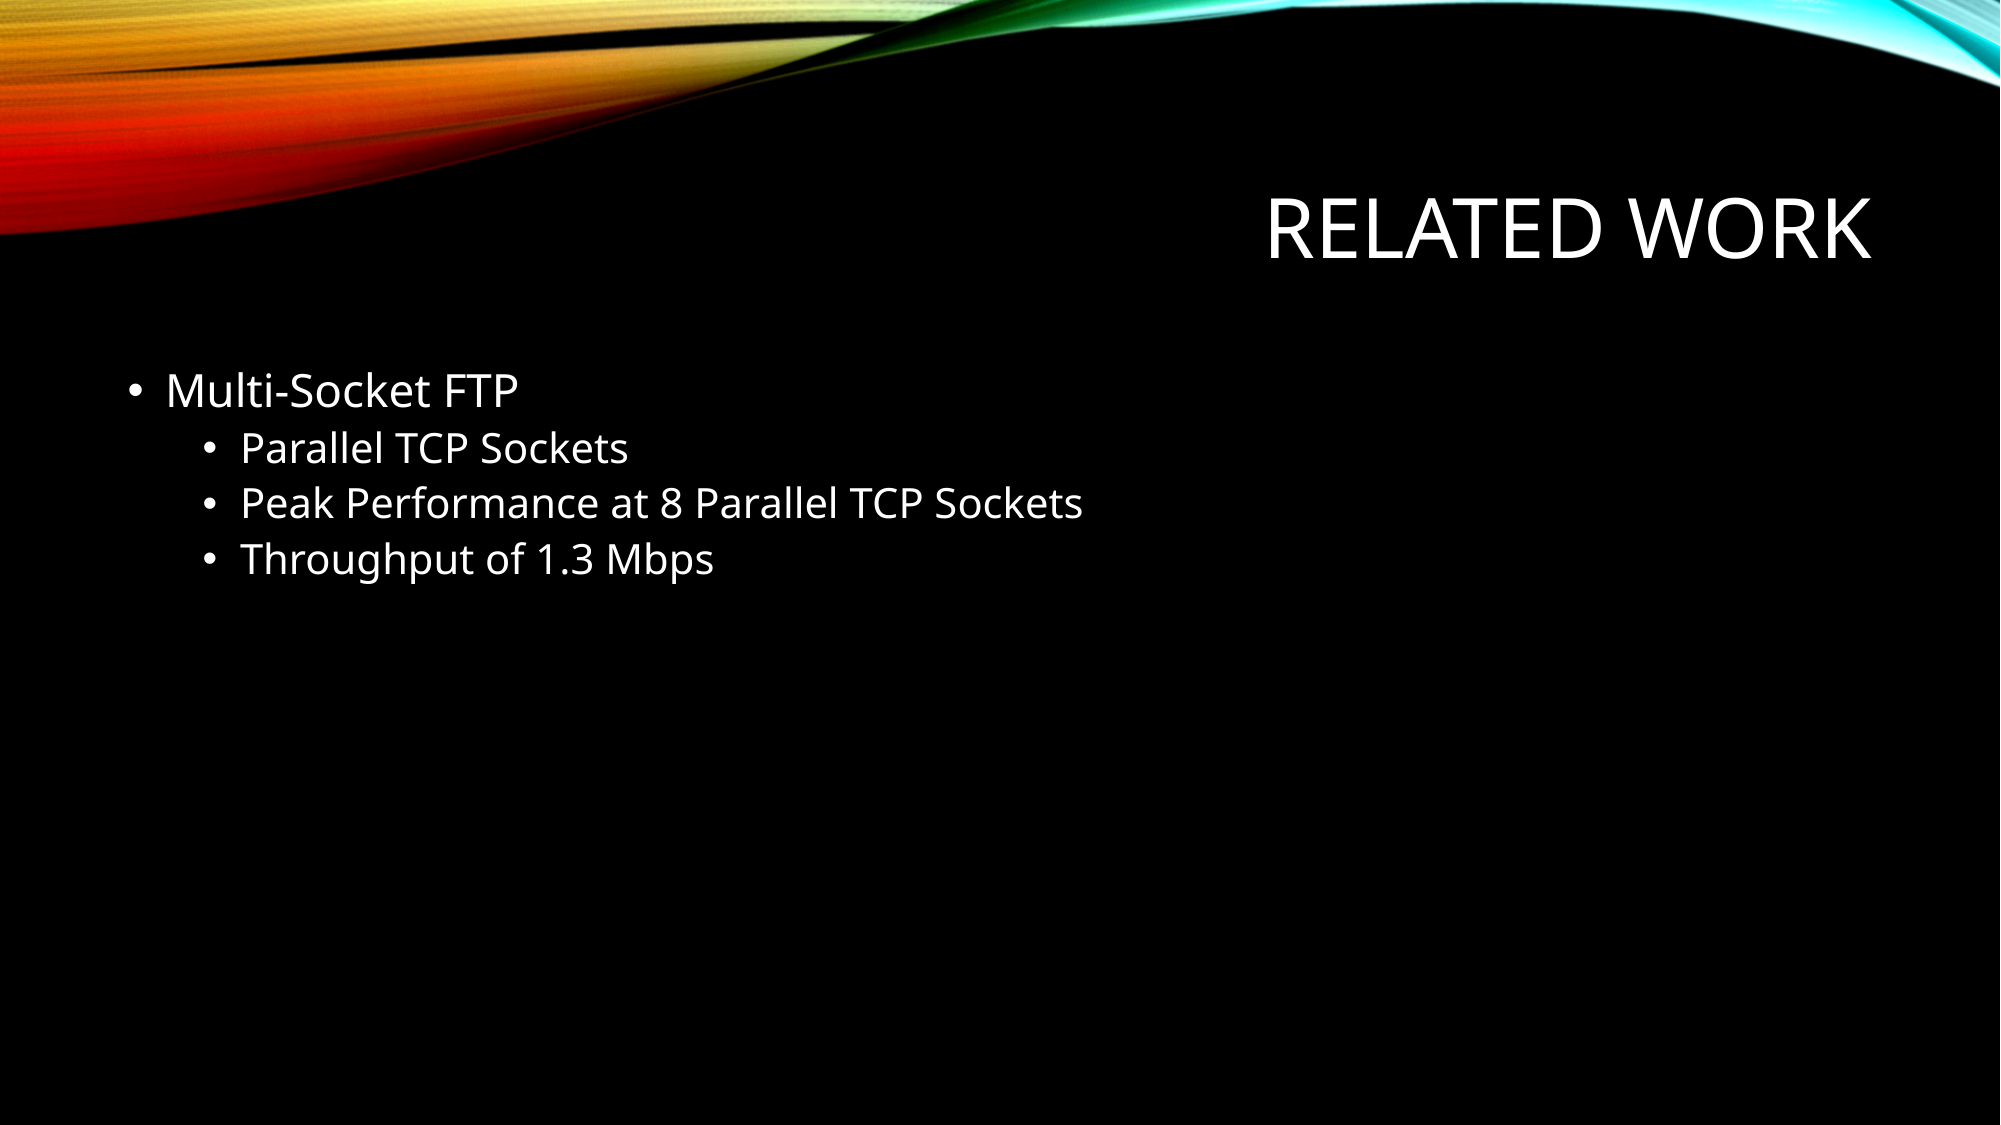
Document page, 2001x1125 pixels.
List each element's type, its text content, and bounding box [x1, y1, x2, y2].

list Multi-Socket FTP Parallel TCP Sockets Peak Performance at 8 Parallel TCP Sockets Throughput of 1.3 Mbps [112, 360, 1888, 1021]
picture [0, 0, 2000, 237]
title Related Work [474, 125, 1888, 338]
